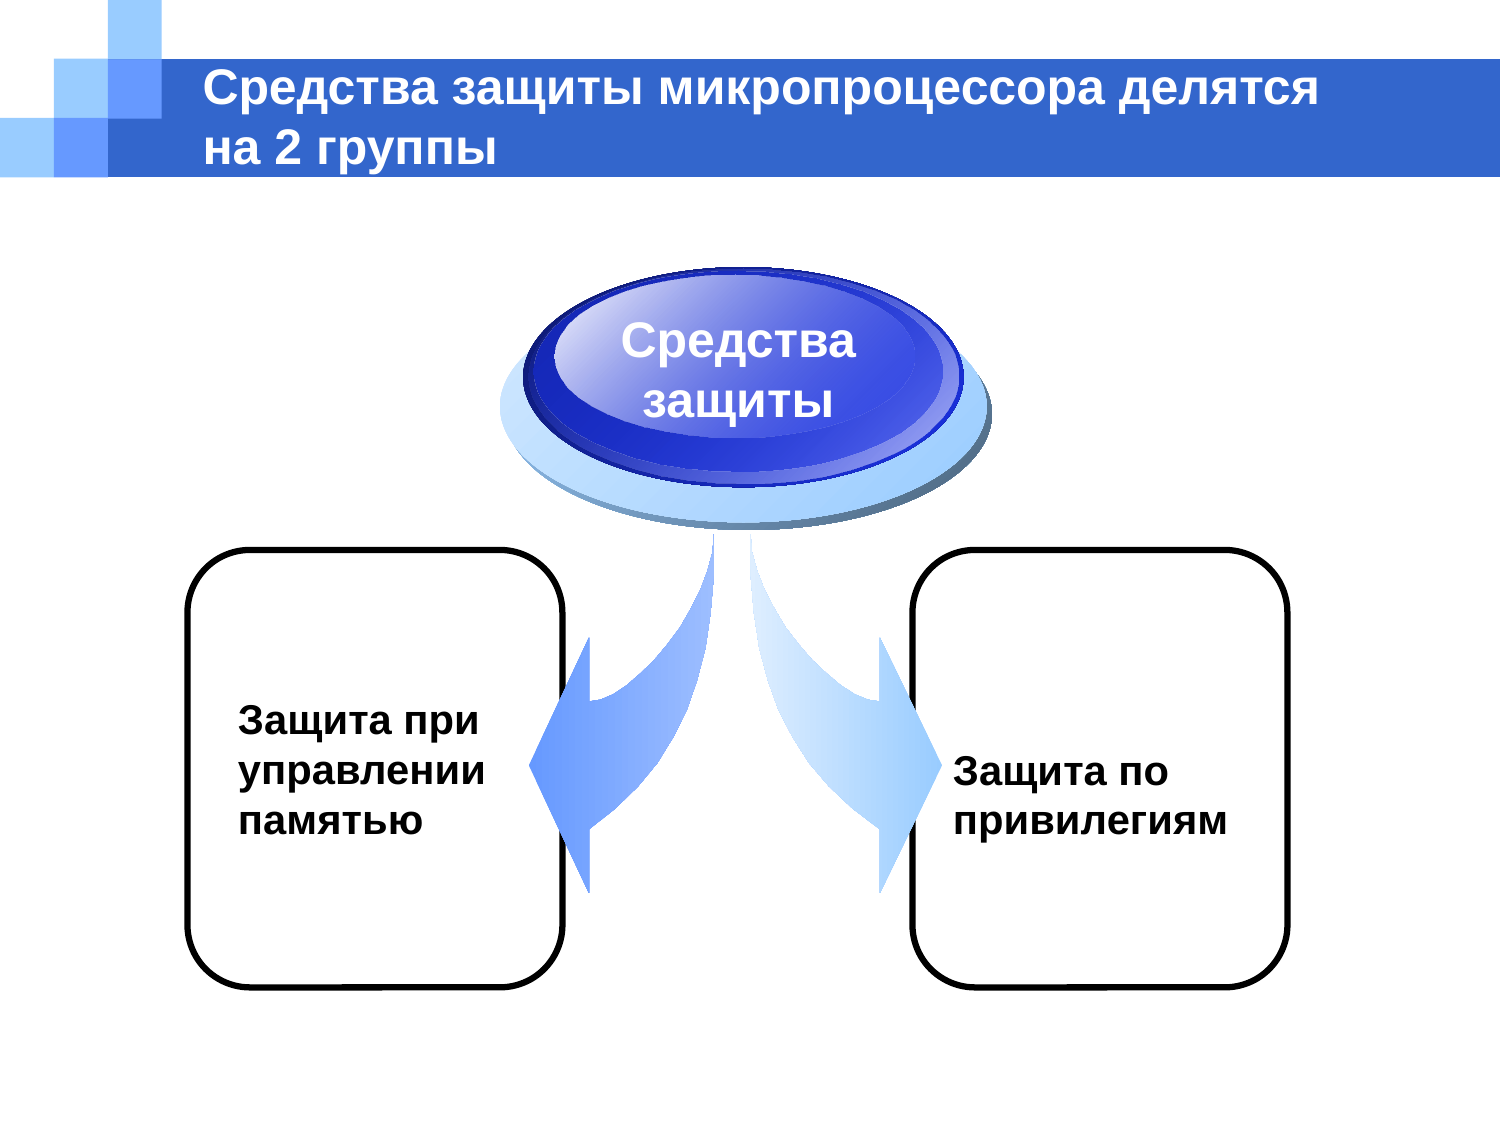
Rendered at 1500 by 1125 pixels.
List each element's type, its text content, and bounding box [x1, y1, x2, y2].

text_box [499, 266, 993, 531]
text_box [912, 549, 1288, 988]
text_box [749, 539, 938, 894]
text_box Защита по привилегиям [938, 735, 1273, 851]
text_box Защита при управлении памятью [223, 685, 520, 851]
text_box [187, 549, 563, 988]
title Средства защиты микропроцессора делятся на 2 группы [187, 75, 1400, 155]
text_box [528, 539, 715, 894]
text_box [798, 539, 948, 738]
